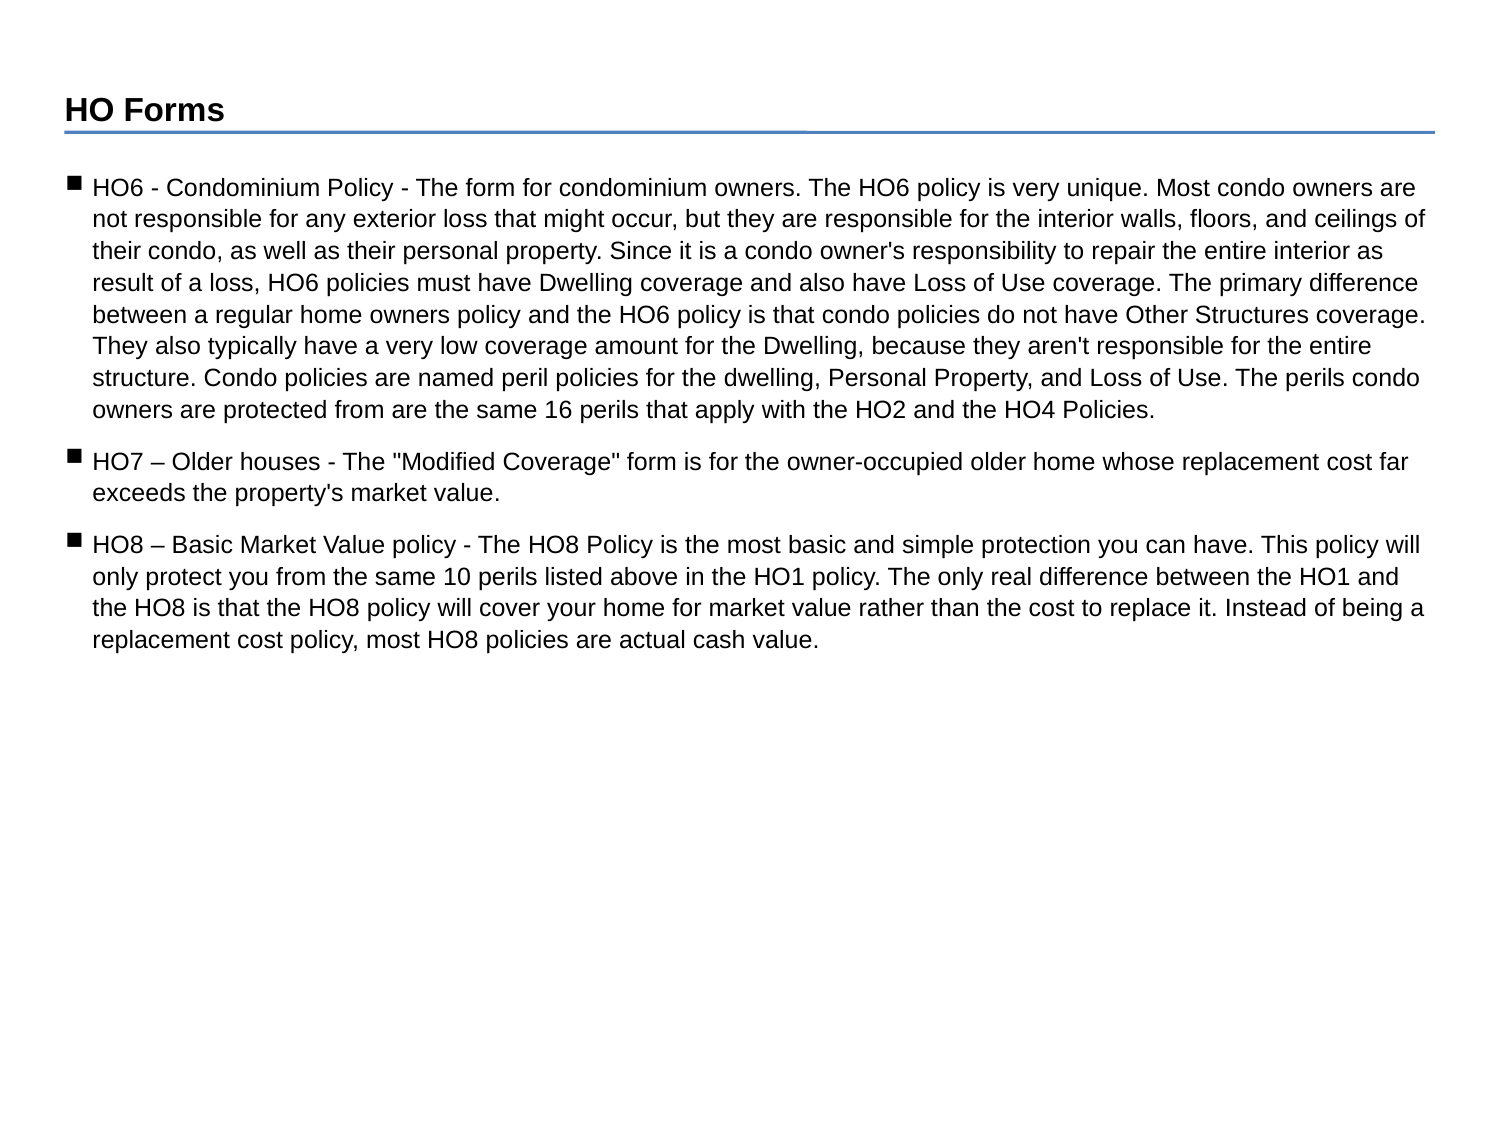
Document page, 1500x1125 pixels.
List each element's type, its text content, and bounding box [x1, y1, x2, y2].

text_box HO Forms [64, 41, 1435, 128]
text_box HO6 - Condominium Policy - The form for condominium owners. The HO6 policy is very unique. Most condo owners are not responsible for any exterior loss that might occur, but they are responsible for the interior walls, floors, and ceilings of their condo, as well as their personal property. Since it is a condo owner's responsibility to repair the entire interior as result of a loss, HO6 policies must have Dwelling coverage and also have Loss of Use coverage. The primary difference between a regular home owners policy and the HO6 policy is that condo policies do not have Other Structures coverage. They also typically have a very low coverage amount for the Dwelling, because they aren't responsible for the entire structure. Condo policies are named peril policies for the dwelling, Personal Property, and Loss of Use. The perils condo owners are protected from are the same 16 perils that apply with the HO2 and the HO4 Policies. HO7 – Older houses - The "Modified Coverage" form is for the owner-occupied older home whose replacement cost far exceeds the property's market value. HO8 – Basic Market Value policy - The HO8 Policy is the most basic and simple protection you can have. This policy will only protect you from the same 10 perils listed above in the HO1 policy. The only real difference between the HO1 and the HO8 is that the HO8 policy will cover your home for market value rather than the cost to replace it. Instead of being a replacement cost policy, most HO8 policies are actual cash value. [64, 169, 1435, 1013]
